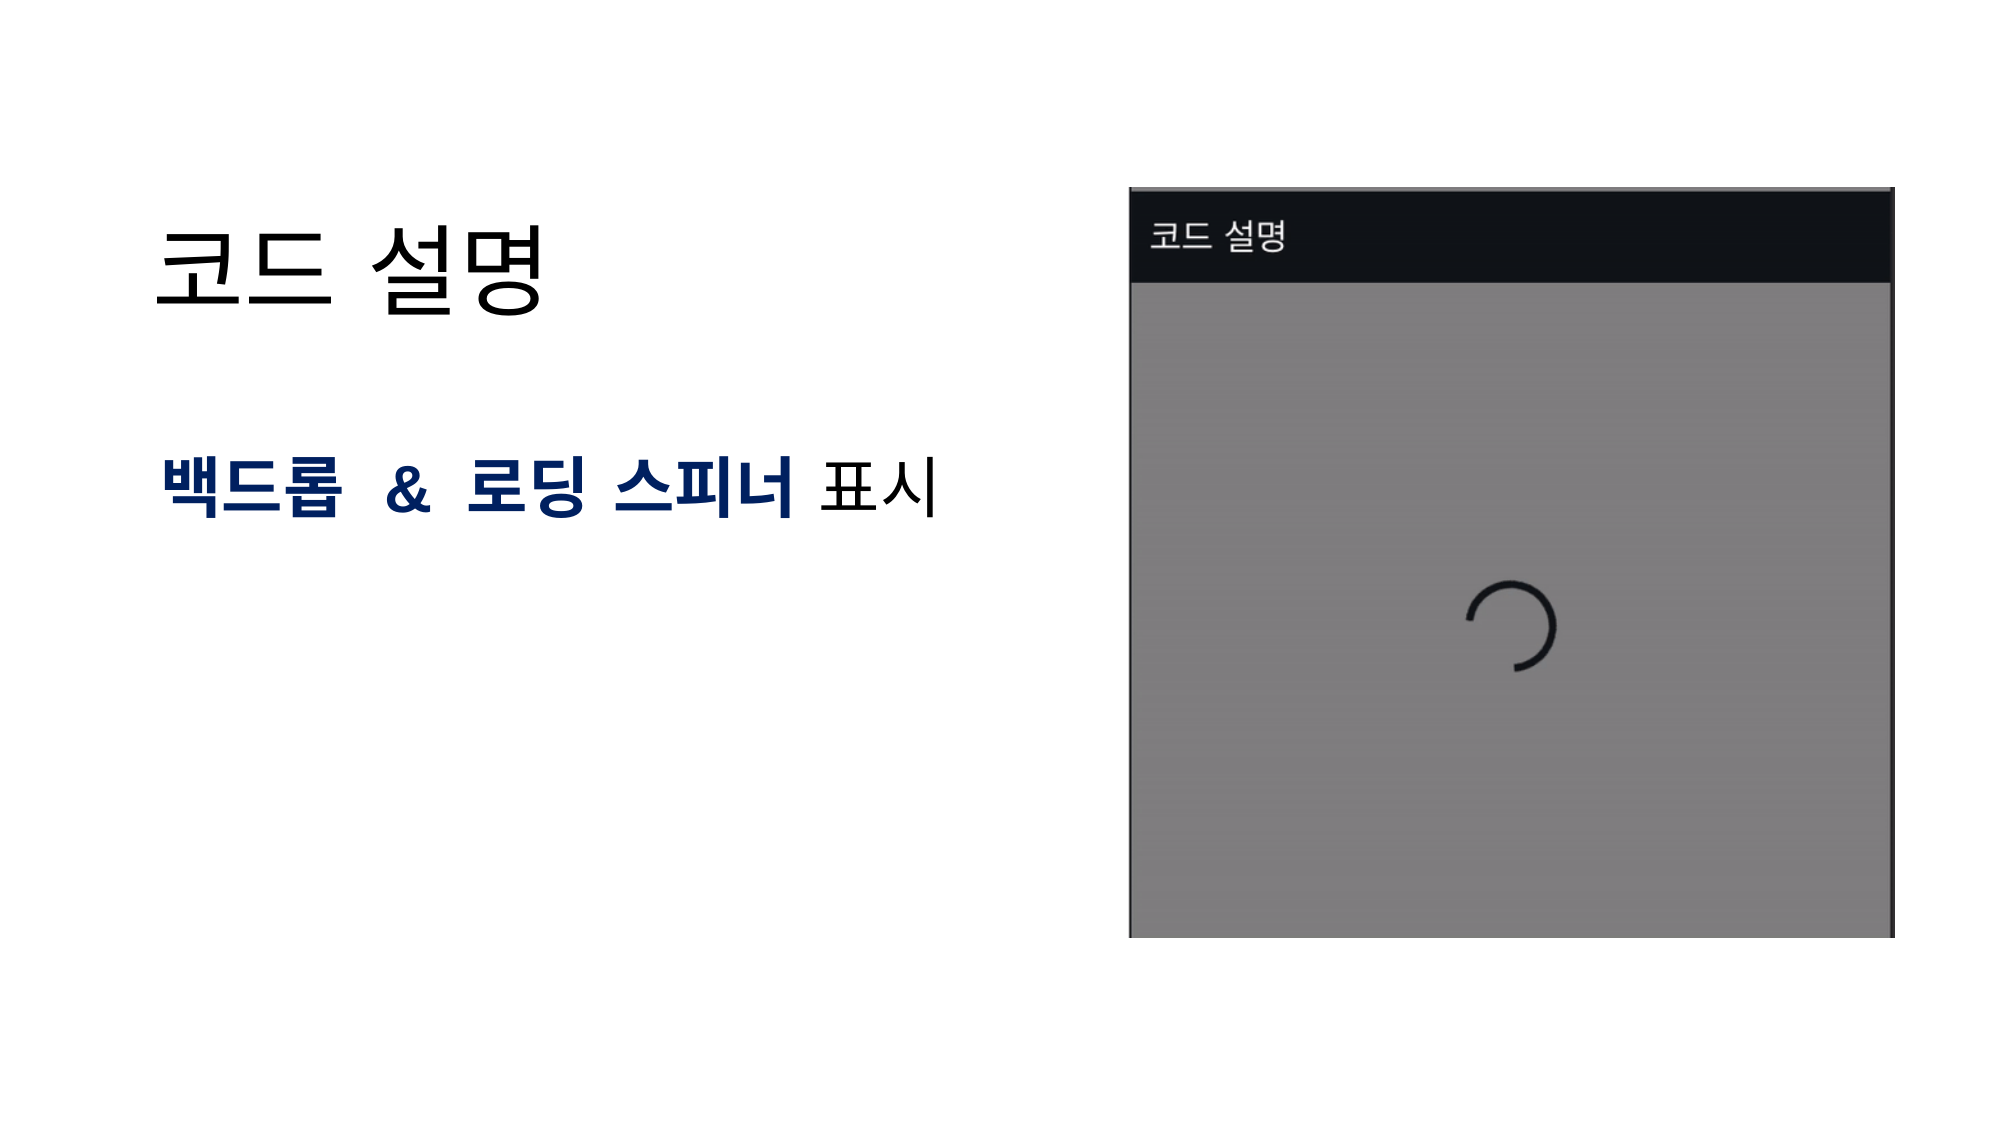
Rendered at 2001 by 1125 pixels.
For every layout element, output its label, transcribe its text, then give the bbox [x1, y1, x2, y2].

title 코드 설명 [137, 75, 783, 338]
text_box 백드롭 & 로딩 스피너 표시 [145, 438, 957, 533]
picture [1126, 187, 1896, 938]
